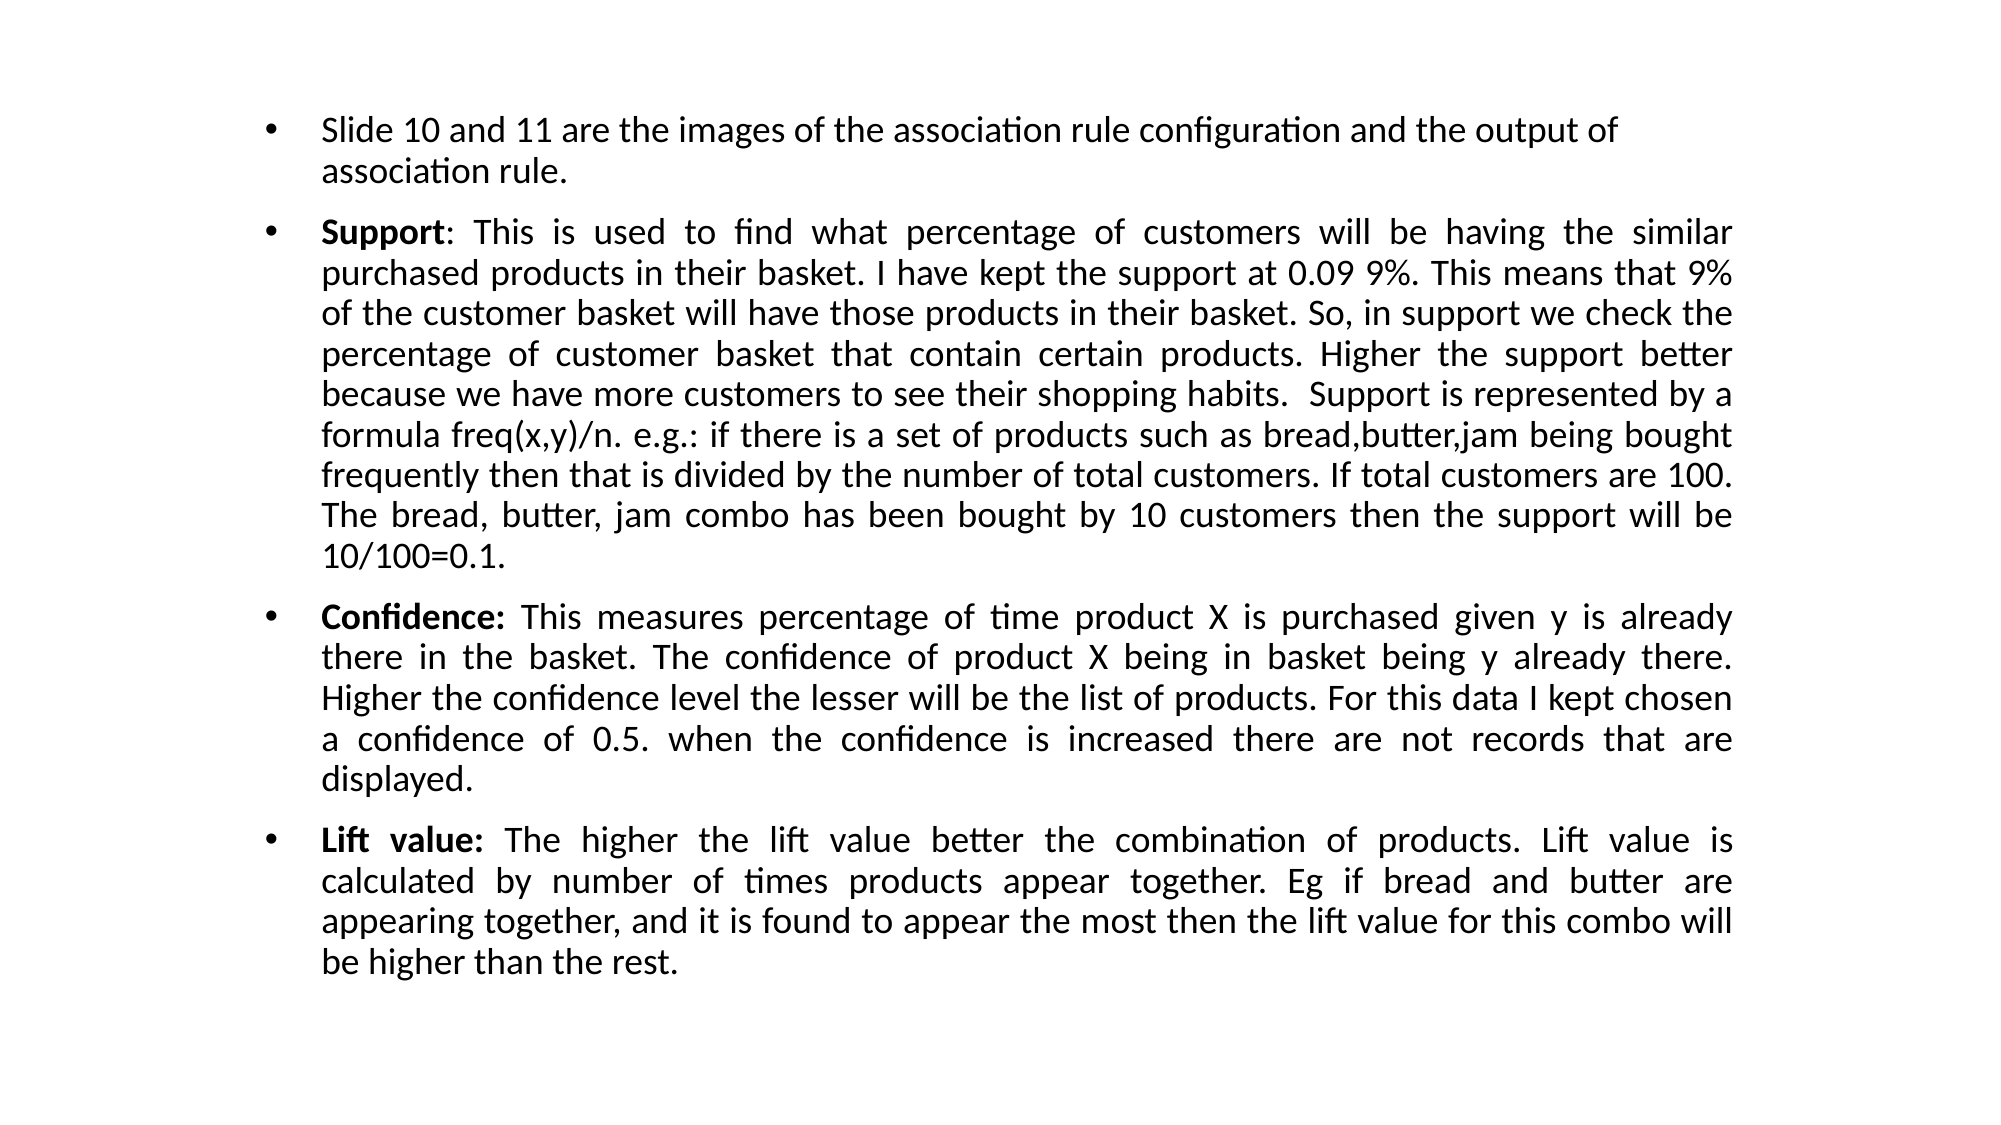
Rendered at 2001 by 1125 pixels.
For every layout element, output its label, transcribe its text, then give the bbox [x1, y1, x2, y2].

subtitle Slide 10 and 11 are the images of the association rule configuration and the output of association rule. Support: This is used to find what percentage of customers will be having the similar purchased products in their basket. I have kept the support at 0.09 9%. This means that 9% of the customer basket will have those products in their basket. So, in support we check the percentage of customer basket that contain certain products. Higher the support better because we have more customers to see their shopping habits. Support is represented by a formula freq(x,y)/n. e.g.: if there is a set of products such as bread,butter,jam being bought frequently then that is divided by the number of total customers. If total customers are 100. The bread, butter, jam combo has been bought by 10 customers then the support will be 10/100=0.1. Confidence: This measures percentage of time product X is purchased given y is already there in the basket. The confidence of product X being in basket being y already there. Higher the confidence level the lesser will be the list of products. For this data I kept chosen a confidence of 0.5. when the confidence is increased there are not records that are displayed. Lift value: The higher the lift value better the combination of products. Lift value is calculated by number of times products appear together. Eg if bread and butter are appearing together, and it is found to appear the most then the lift value for this combo will be higher than the rest. [249, 103, 1750, 1022]
